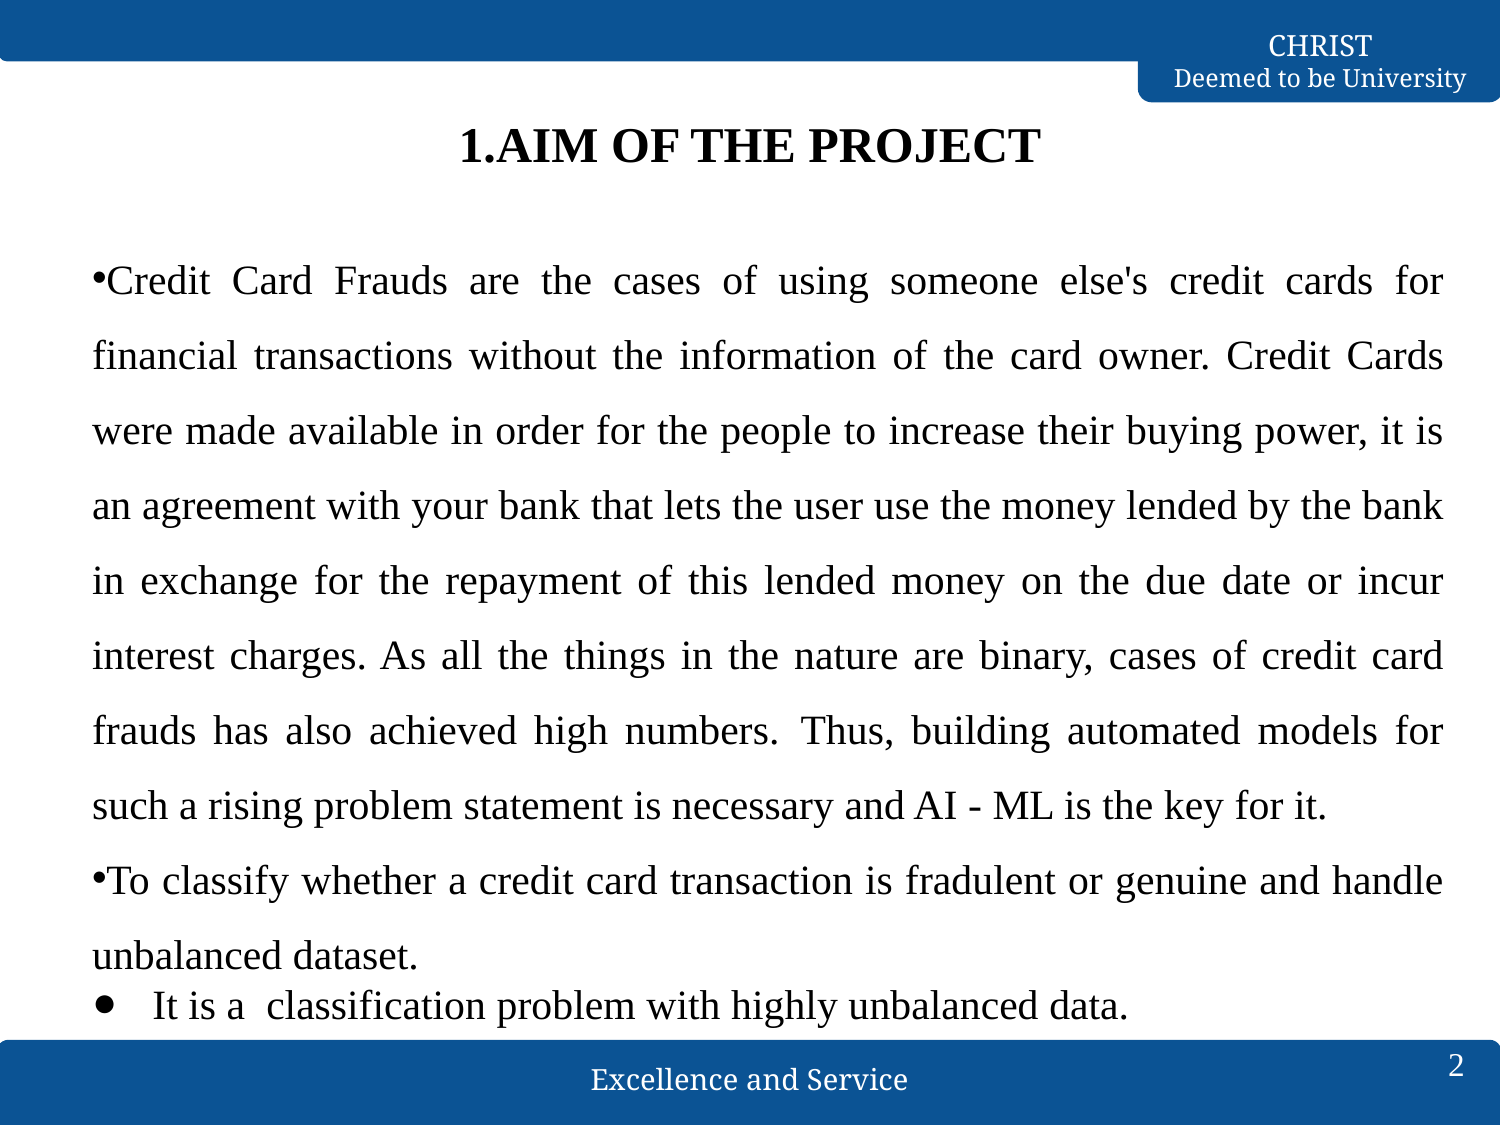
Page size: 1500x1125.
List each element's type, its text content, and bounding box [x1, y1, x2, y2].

slide_number 2 [1389, 1020, 1480, 1106]
title 1.AIM OF THE PROJECT [51, 97, 1449, 223]
list Credit Card Frauds are the cases of using someone else's credit cards for financial transactions without the information of the card owner. Credit Cards were made available in order for the people to increase their buying power, it is an agreement with your bank that lets the user use the money lended by the bank in exchange for the repayment of this lended money on the due date or incur interest charges. As all the things in the nature are binary, cases of credit card frauds has also achieved high numbers. Thus, building automated models for such a rising problem statement is necessary and AI - ML is the key for it. To classify whether a credit card transaction is fradulent or genuine and handle unbalanced dataset. It is a classification problem with highly unbalanced data. [62, 212, 1461, 1038]
